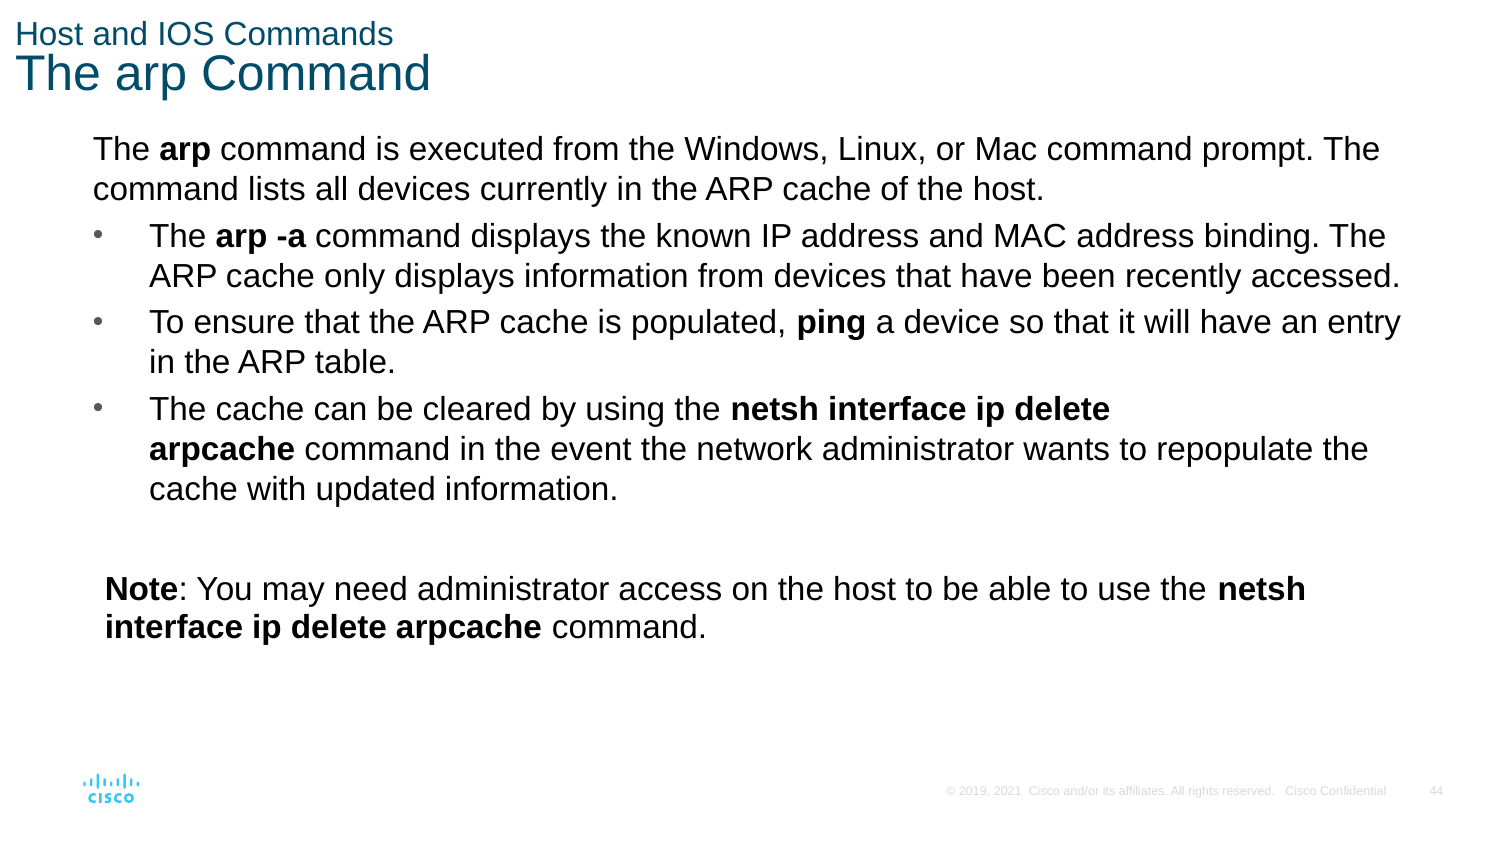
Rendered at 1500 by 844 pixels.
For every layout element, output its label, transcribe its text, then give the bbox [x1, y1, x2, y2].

list The arp command is executed from the Windows, Linux, or Mac command prompt. The command lists all devices currently in the ARP cache of the host. The arp -a command displays the known IP address and MAC address binding. The ARP cache only displays information from devices that have been recently accessed. To ensure that the ARP cache is populated, ping a device so that it will have an entry in the ARP table. The cache can be cleared by using the netsh interface ip delete arpcache command in the event the network administrator wants to repopulate the cache with updated information. Note: You may need administrator access on the host to be able to use the netsh interface ip delete arpcache command. [77, 120, 1437, 726]
title Host and IOS Commands The arp Command [0, 0, 1369, 121]
